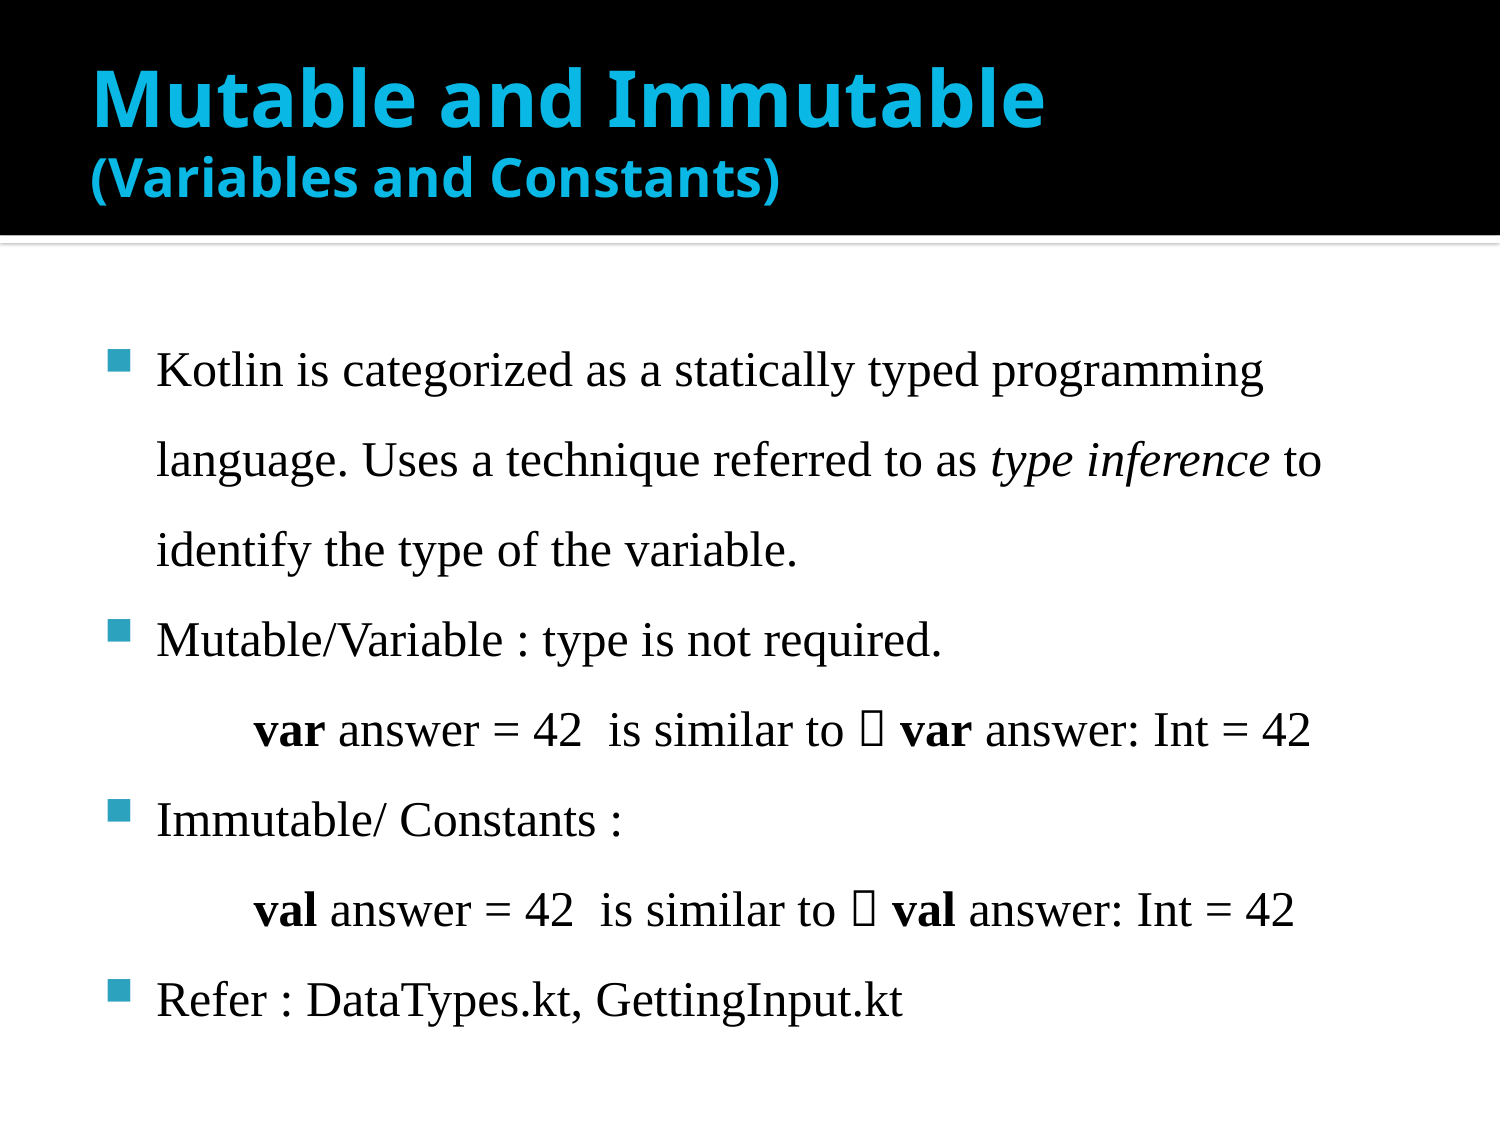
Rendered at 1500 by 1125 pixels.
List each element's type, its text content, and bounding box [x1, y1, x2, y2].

list Kotlin is categorized as a statically typed programming language. Uses a technique referred to as type inference to identify the type of the variable. Mutable/Variable : type is not required. var answer = 42 is similar to  var answer: Int = 42 Immutable/ Constants : val answer = 42 is similar to  val answer: Int = 42 Refer : DataTypes.kt, GettingInput.kt [75, 291, 1425, 1050]
title Mutable and Immutable (Variables and Constants) [75, 25, 1425, 231]
